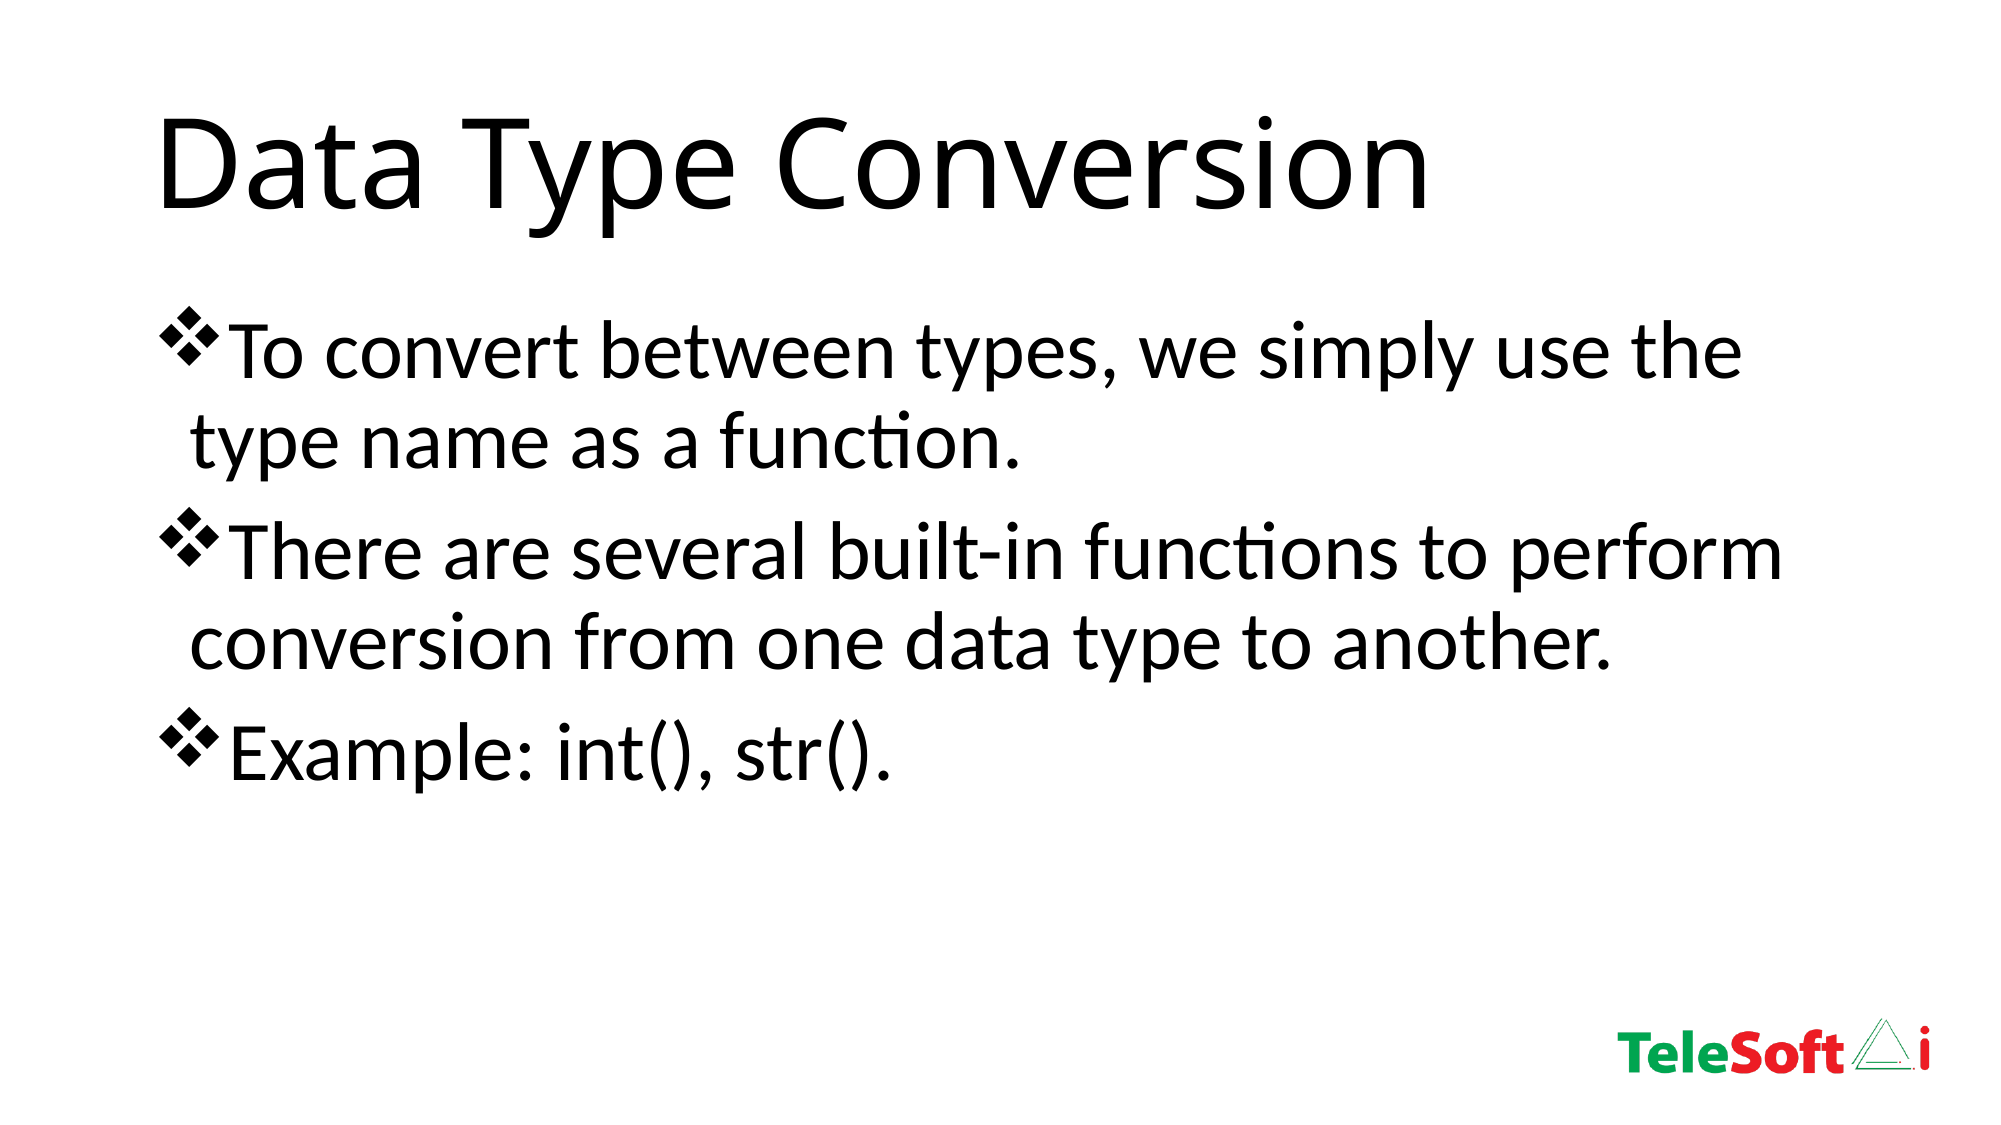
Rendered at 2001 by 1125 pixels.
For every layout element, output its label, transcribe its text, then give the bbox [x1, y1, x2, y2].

title Data Type Conversion [137, 59, 1863, 278]
list To convert between types, we simply use the type name as a function. There are several built-in functions to perform conversion from one data type to another. Example: int(), str(). [137, 299, 1863, 1014]
picture [1493, 872, 2000, 1125]
